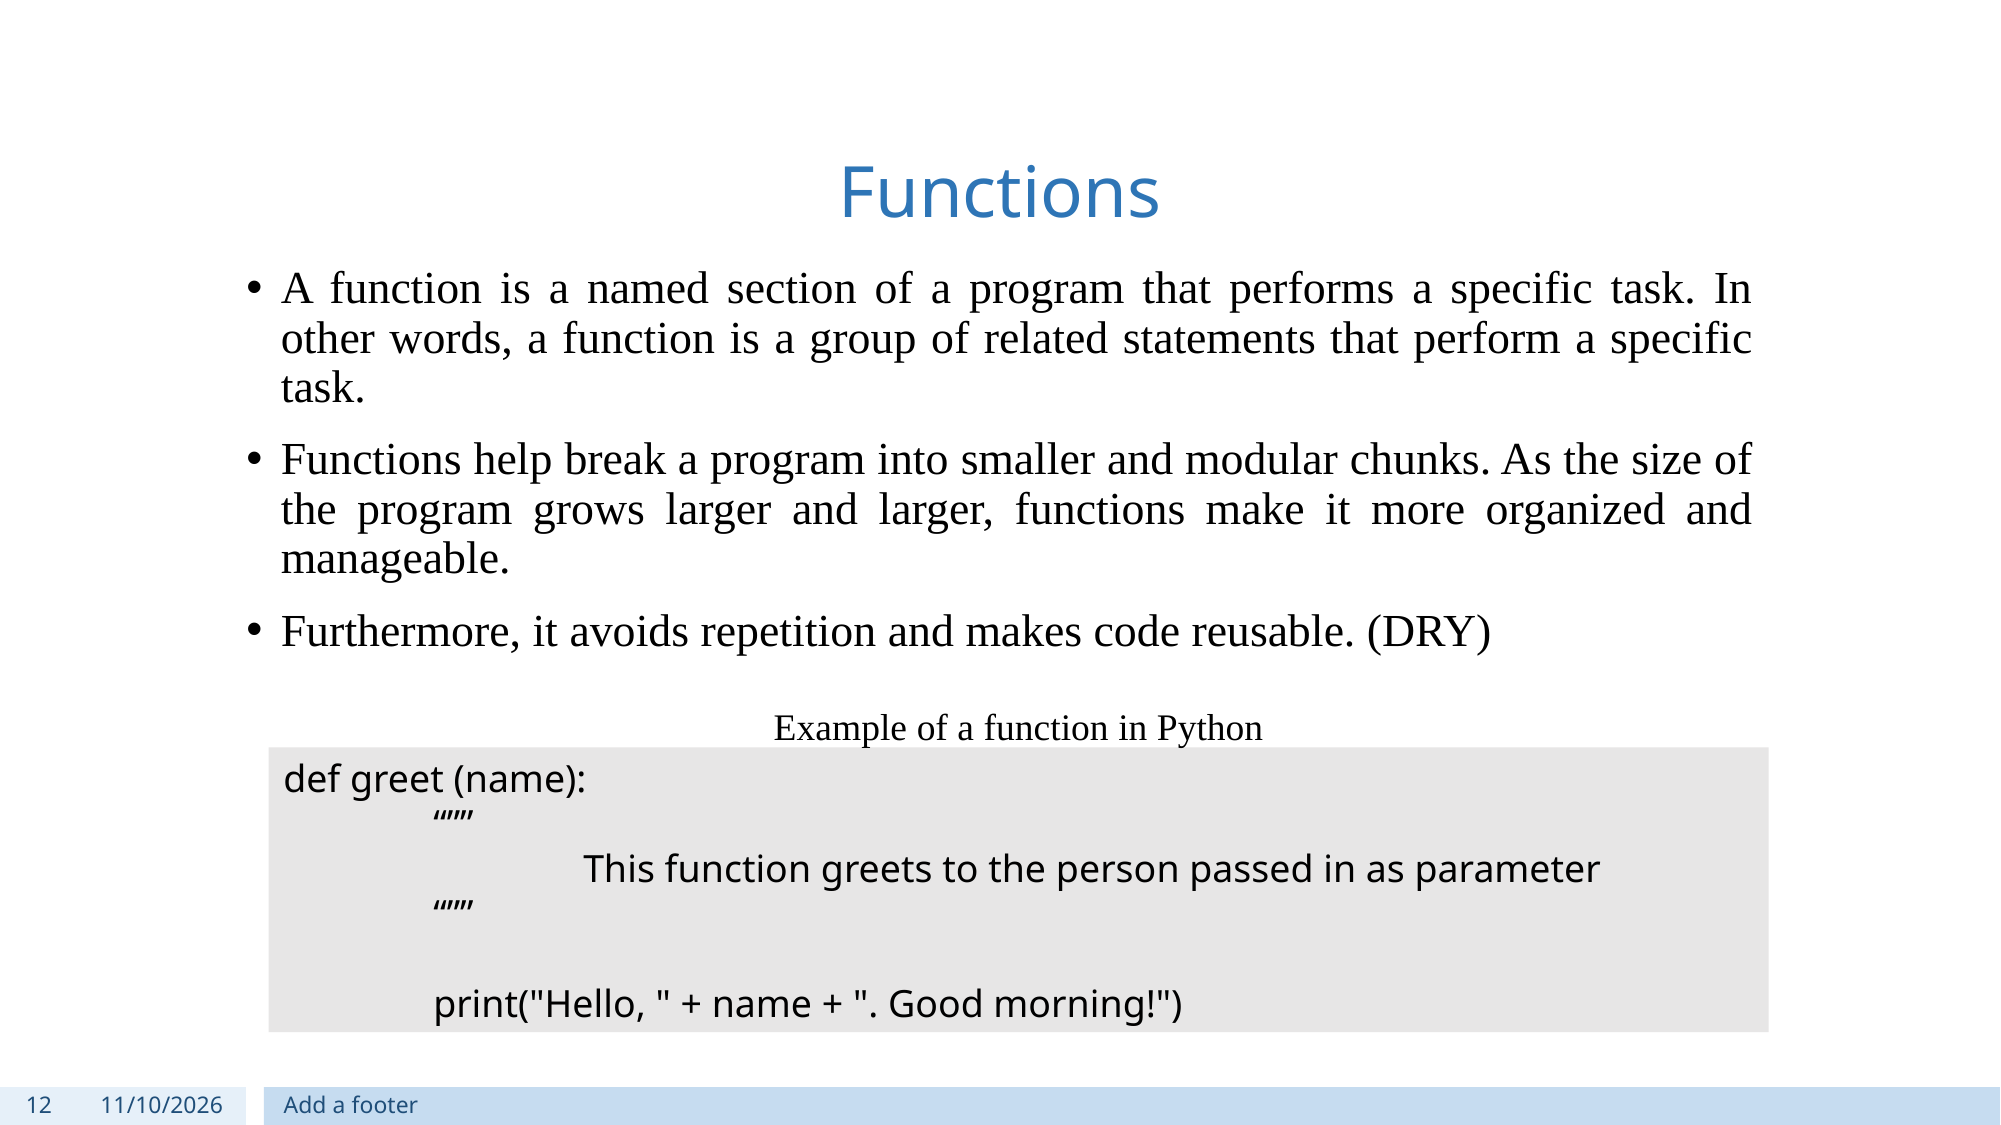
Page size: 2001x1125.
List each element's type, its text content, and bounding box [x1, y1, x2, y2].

text_box Example of a function in Python [268, 695, 1769, 755]
footer Add a footer [268, 1087, 1769, 1125]
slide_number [74, 1087, 239, 1125]
slide_number 12 [0, 1087, 68, 1125]
list A function is a named section of a program that performs a specific task. In other words, a function is a group of related statements that perform a specific task. Functions help break a program into smaller and modular chunks. As the size of the program grows larger and larger, functions make it more organized and manageable. Furthermore, it avoids repetition and makes code reusable. (DRY) [231, 256, 1769, 1015]
text_box def greet (name): “”” This function greets to the person passed in as parameter “”” print("Hello, " + name + ". Good morning!") [268, 755, 1769, 1033]
title Functions [231, 45, 1769, 240]
